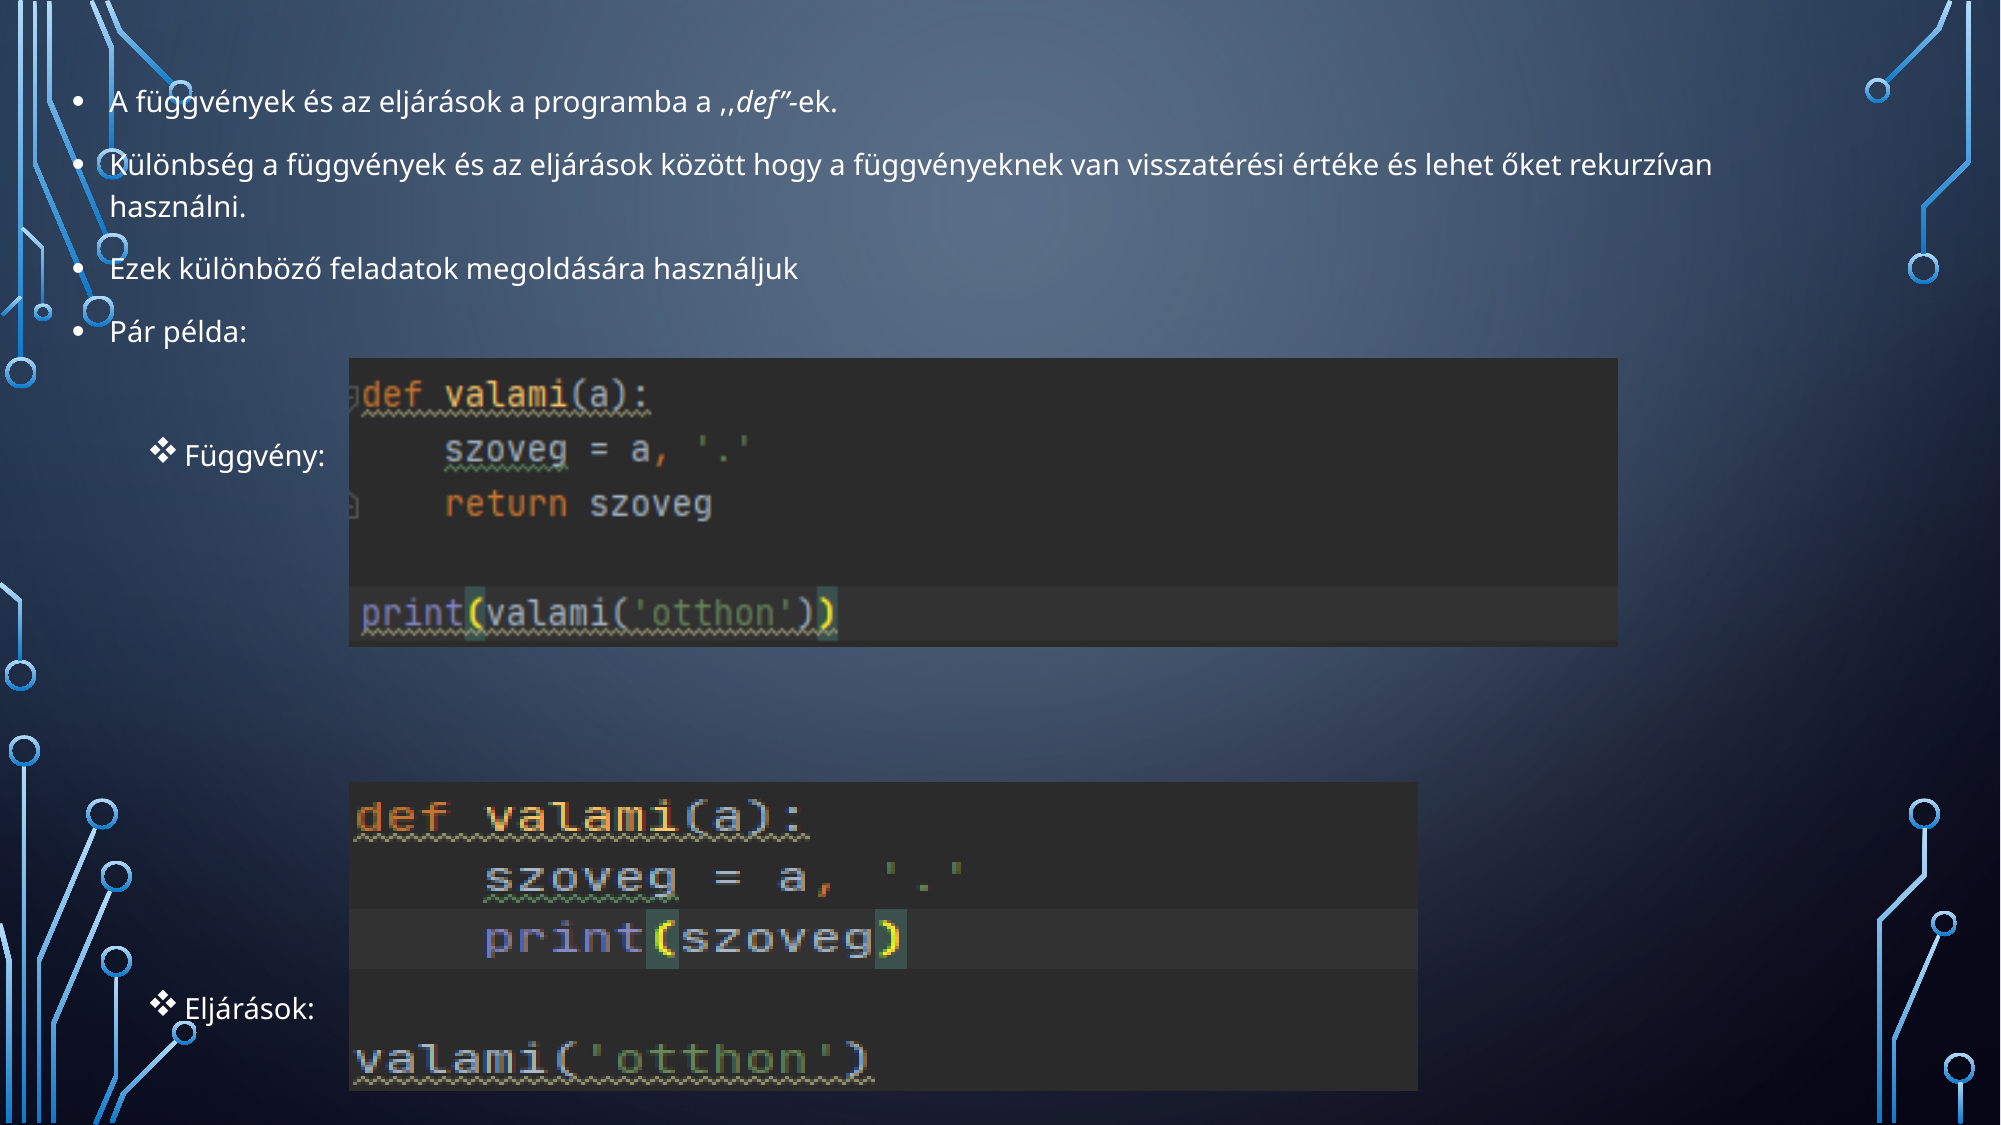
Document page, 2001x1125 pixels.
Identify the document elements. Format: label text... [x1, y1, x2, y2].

picture [348, 358, 1619, 647]
list A függvények és az eljárások a programba a ,,def”-ek. Különbség a függvények és az eljárások között hogy a függvényeknek van visszatérési értéke és lehet őket rekurzívan használni. Ezek különböző feladatok megoldására használjuk Pár példa: Függvény: Eljárások: [56, 68, 1782, 783]
picture [348, 782, 1419, 1091]
